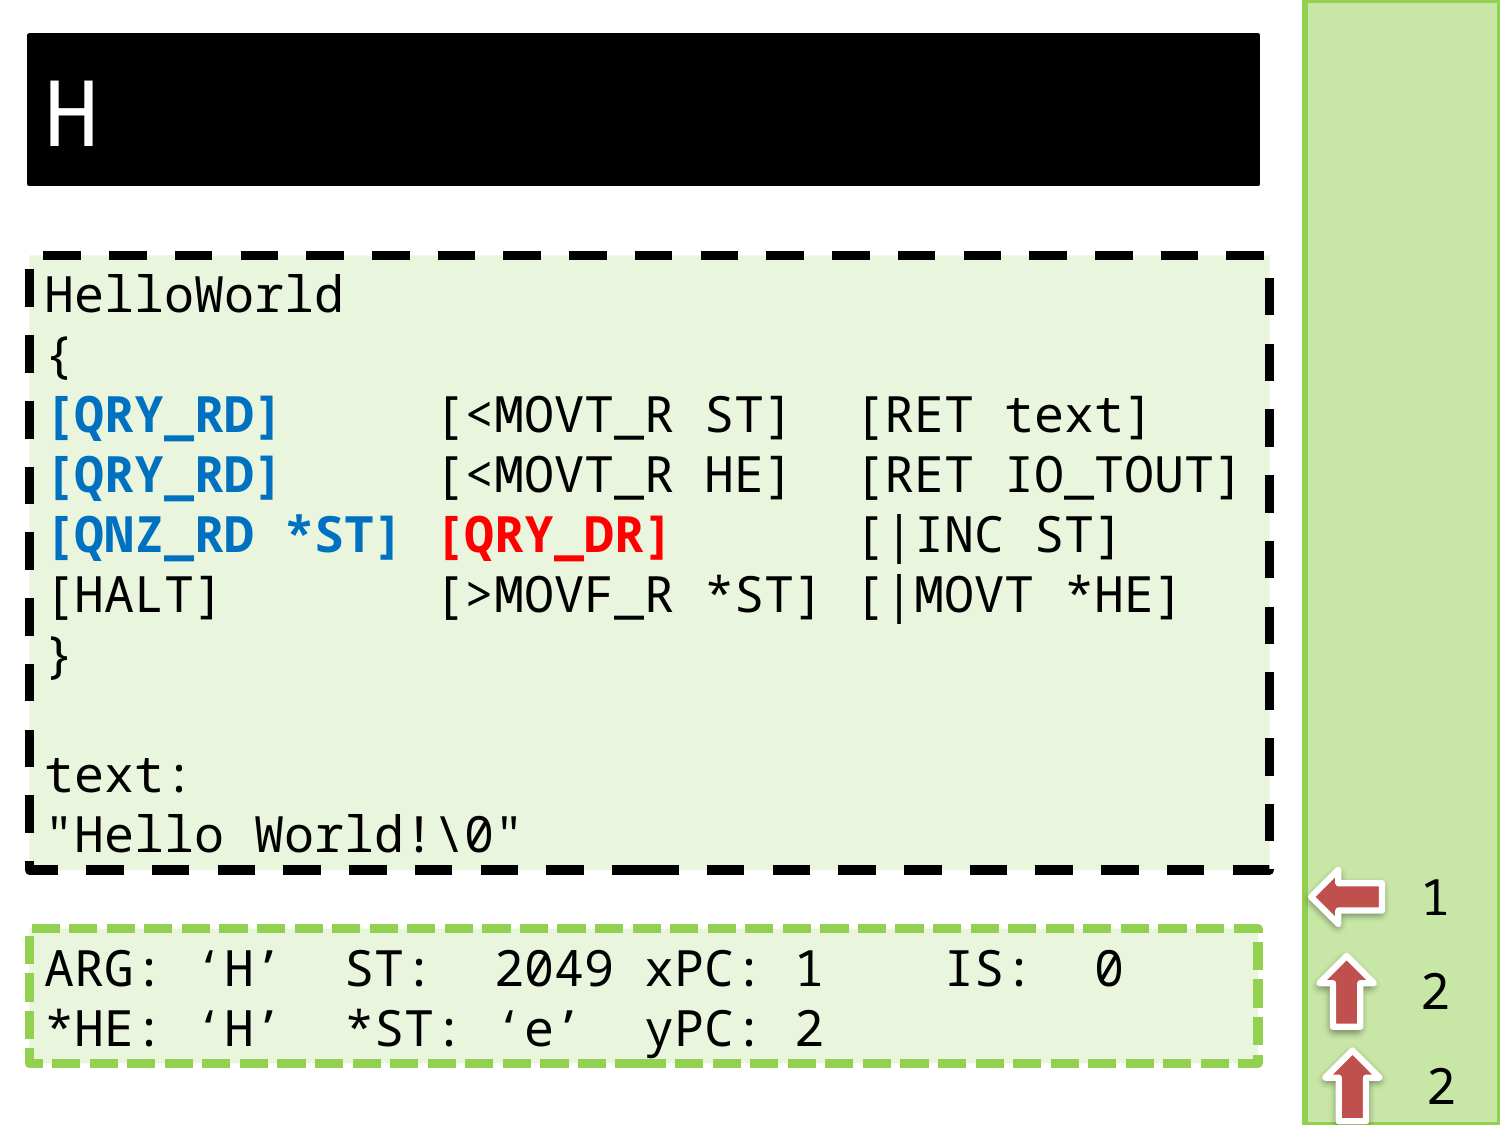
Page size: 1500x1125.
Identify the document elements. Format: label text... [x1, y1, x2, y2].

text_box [1310, 857, 1495, 934]
text_box HelloWorld { [QRY_RD] [<MOVT_R ST] [RET text] [QRY_RD] [<MOVT_R HE] [RET IO_TOUT] [QNZ_RD *ST] [QRY_DR] [|INC ST] [HALT] [>MOVF_R *ST] [|MOVT *HE] } text: "Hello World!\0" [29, 255, 1270, 871]
text_box H [27, 33, 1260, 186]
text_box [1319, 951, 1495, 1029]
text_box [1324, 1046, 1500, 1123]
text_box [1303, 0, 1500, 1125]
text_box ARG: ‘H’ ST: 2049 xPC: 1 IS: 0 *HE: ‘H’ *ST: ‘e’ yPC: 2 [29, 928, 1258, 1064]
